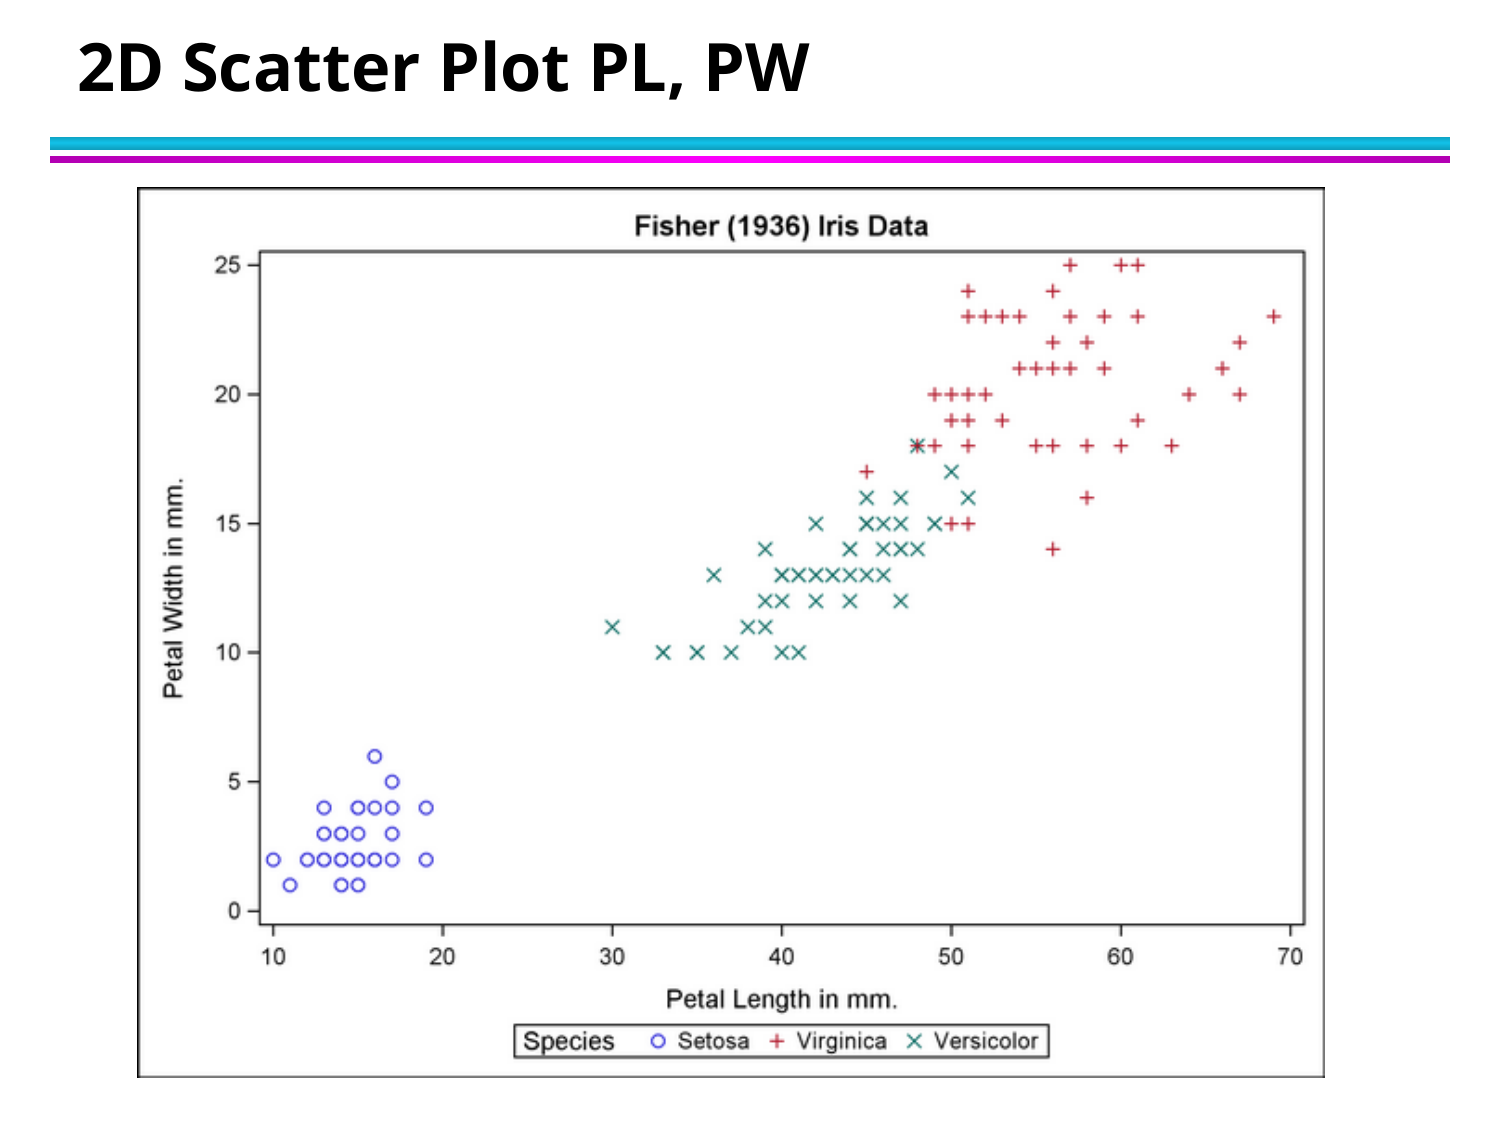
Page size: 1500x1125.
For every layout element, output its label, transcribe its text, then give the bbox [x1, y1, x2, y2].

picture [137, 187, 1325, 1079]
title 2D Scatter Plot PL, PW [62, 24, 1421, 113]
